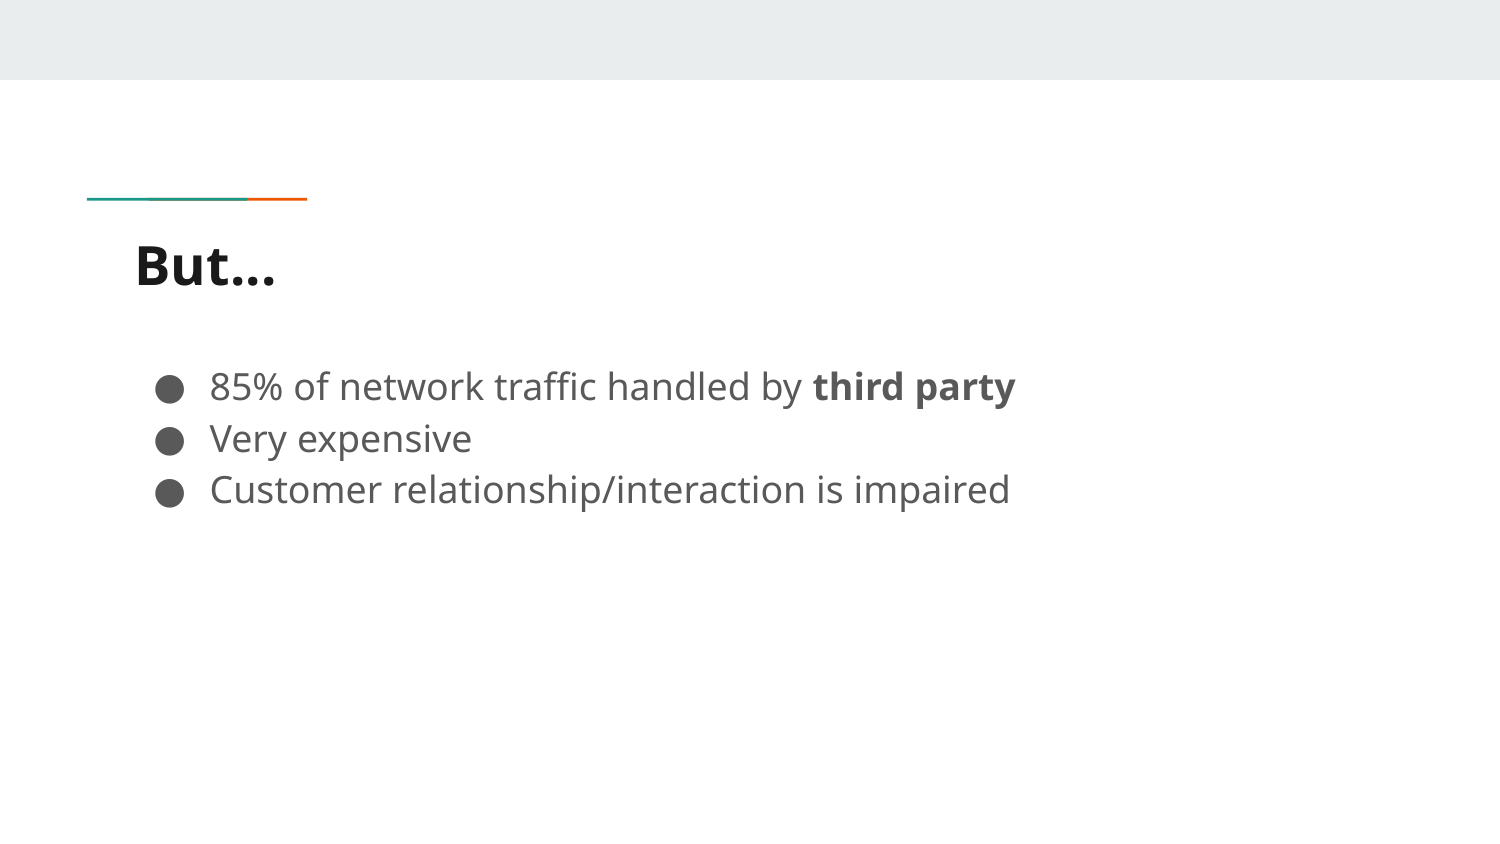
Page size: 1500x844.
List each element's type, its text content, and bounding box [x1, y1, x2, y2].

title But... [119, 216, 1381, 305]
list 85% of network traffic handled by third party Very expensive Customer relationship/interaction is impaired [119, 341, 1381, 712]
